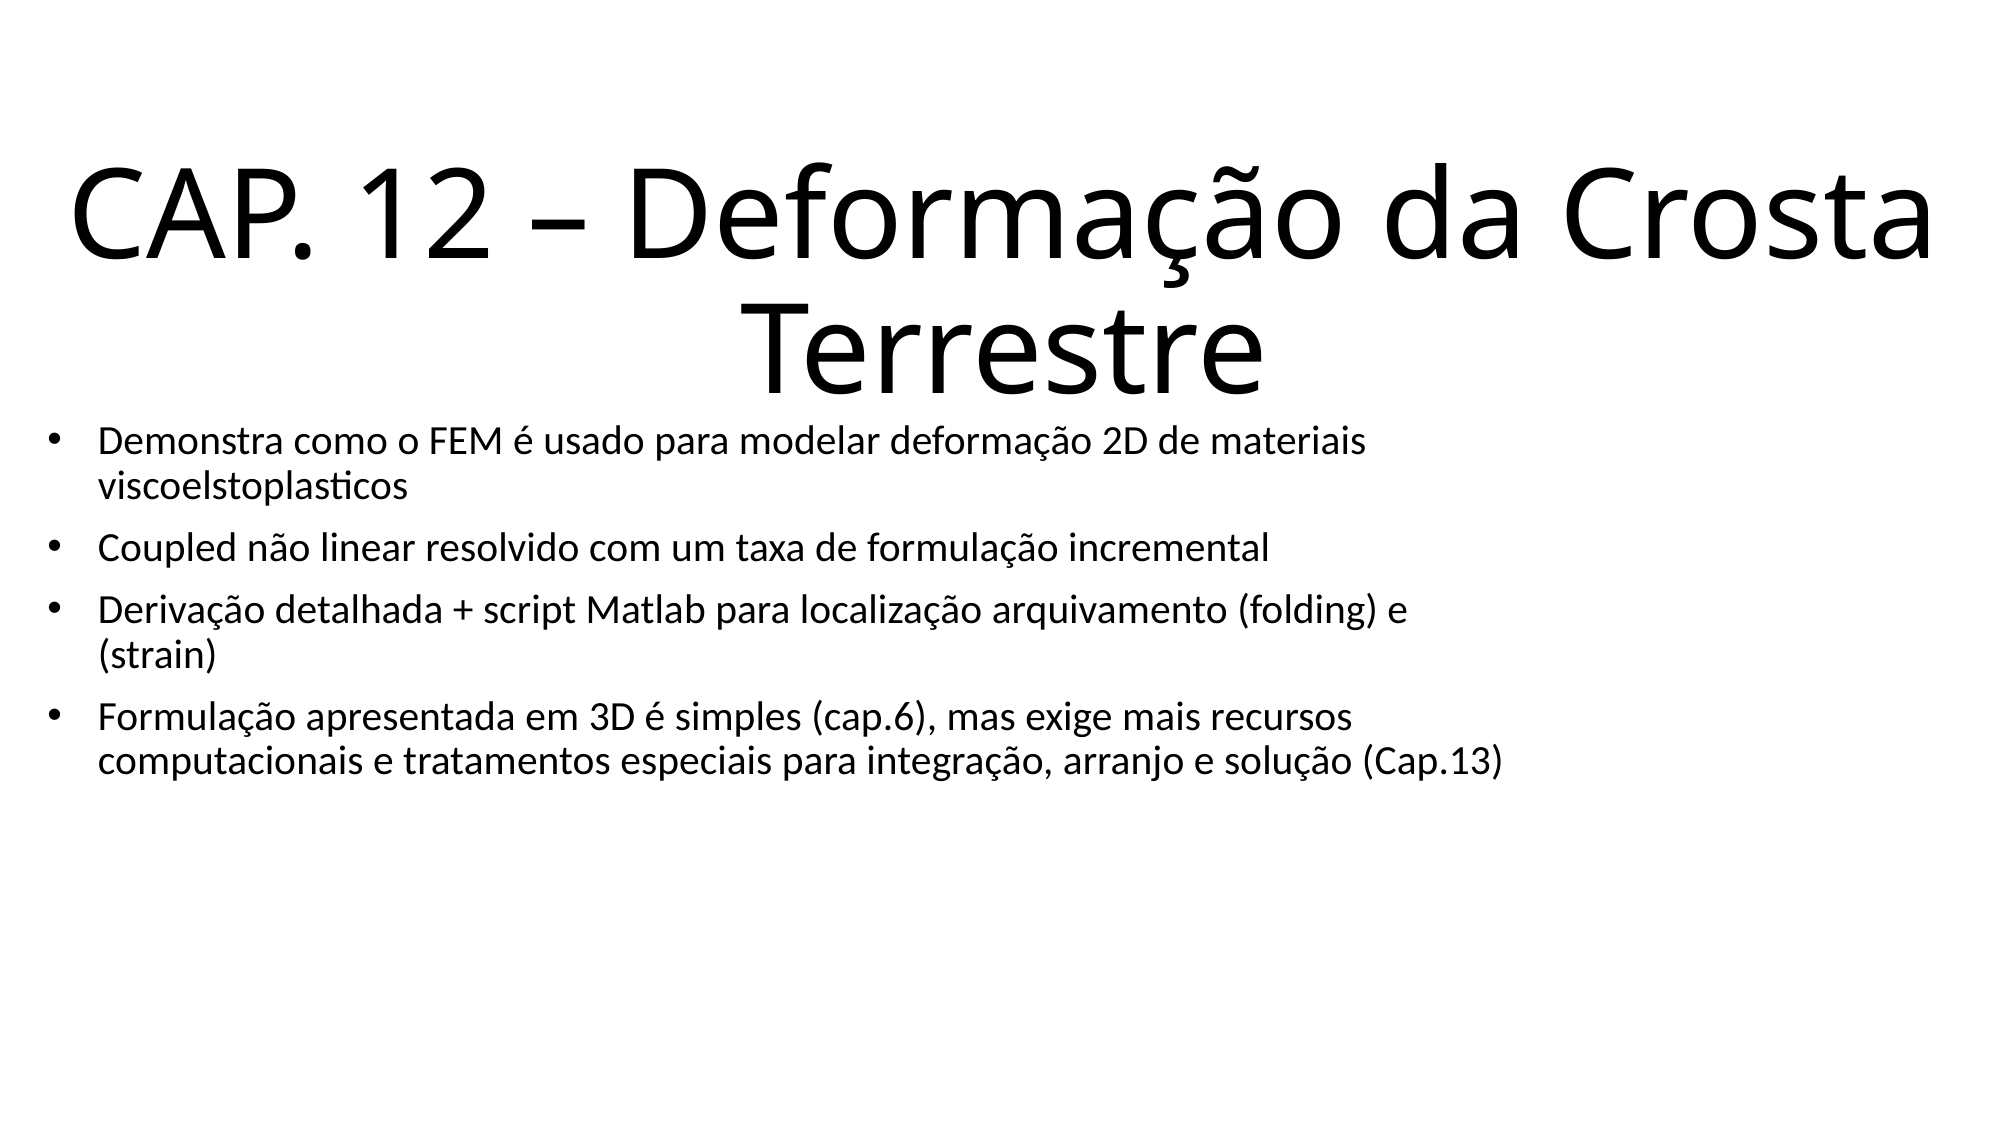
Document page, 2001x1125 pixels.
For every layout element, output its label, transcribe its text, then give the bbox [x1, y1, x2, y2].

title CAP. 12 – Deformação da Crosta Terrestre [32, 36, 1976, 428]
subtitle Demonstra como o FEM é usado para modelar deformação 2D de materiais viscoelstoplasticos Coupled não linear resolvido com um taxa de formulação incremental Derivação detalhada + script Matlab para localização arquivamento (folding) e (strain) Formulação apresentada em 3D é simples (cap.6), mas exige mais recursos computacionais e tratamentos especiais para integração, arranjo e solução (Cap.13) [32, 411, 1533, 829]
